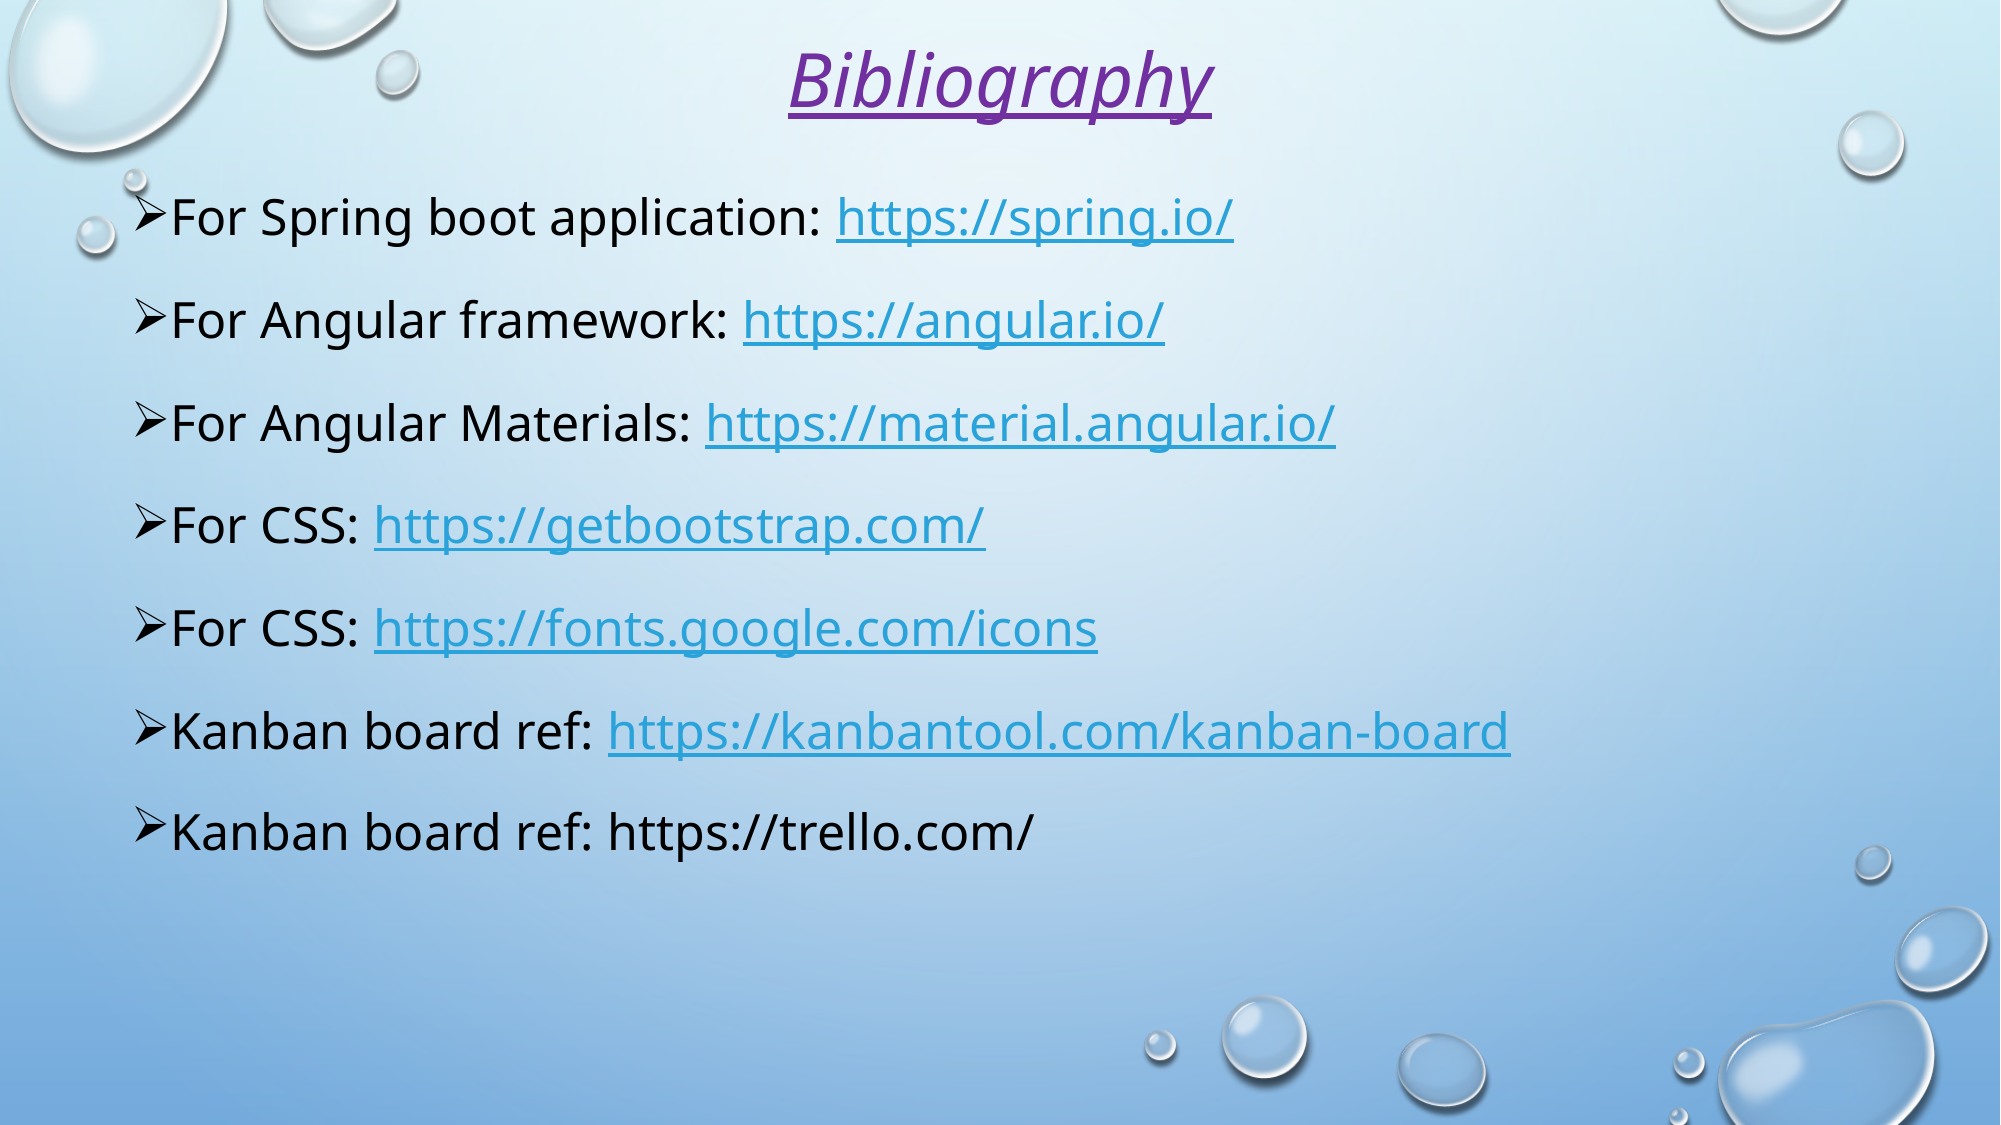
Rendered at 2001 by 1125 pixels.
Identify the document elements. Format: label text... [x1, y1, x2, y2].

title Bibliography [149, 24, 1850, 142]
list For Spring boot application: https://spring.io/ For Angular framework: https://angular.io/ For Angular Materials: https://material.angular.io/ For CSS: https://getbootstrap.com/ For CSS: https://fonts.google.com/icons Kanban board ref: https://kanbantool.com/kanban-board Kanban board ref: https://trello.com/ [116, 164, 1884, 1021]
picture [0, 0, 2000, 1125]
